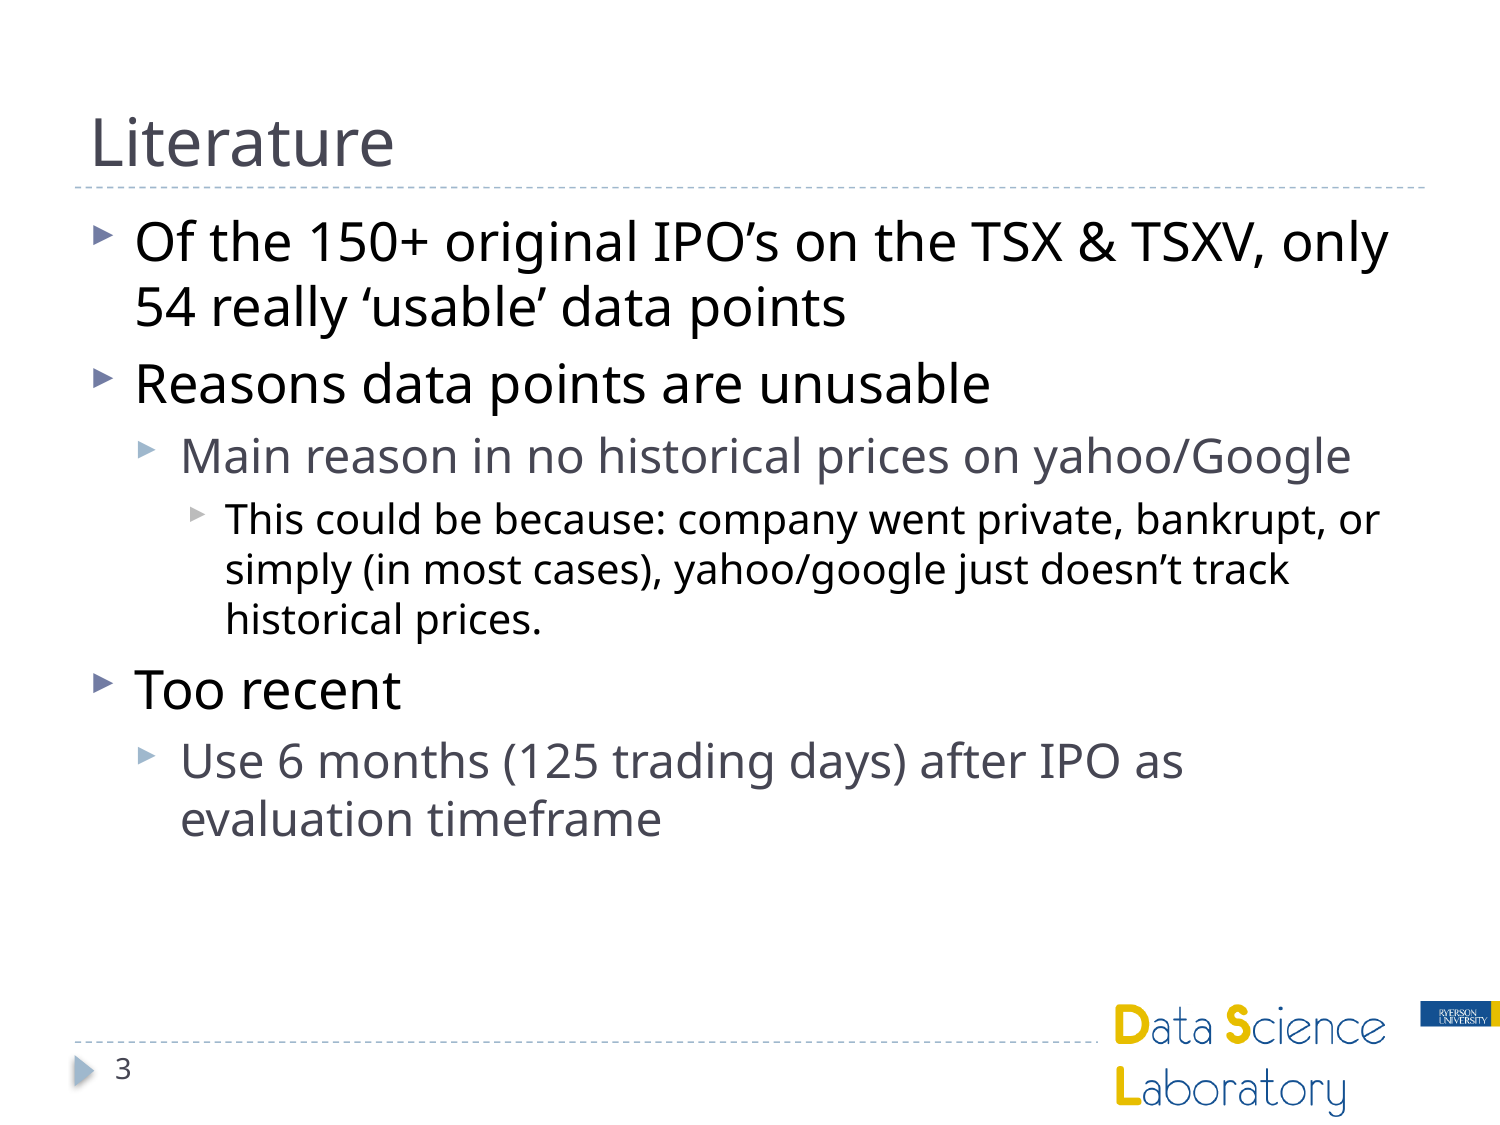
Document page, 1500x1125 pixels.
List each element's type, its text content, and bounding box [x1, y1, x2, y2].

picture [1098, 1001, 1500, 1125]
list Of the 150+ original IPO’s on the TSX & TSXV, only 54 really ‘usable’ data points Reasons data points are unusable Main reason in no historical prices on yahoo/Google This could be because: company went private, bankrupt, or simply (in most cases), yahoo/google just doesn’t track historical prices. Too recent Use 6 months (125 trading days) after IPO as evaluation timeframe [75, 200, 1425, 1010]
title Literature [75, 24, 1425, 188]
slide_number 3 [100, 1042, 426, 1103]
